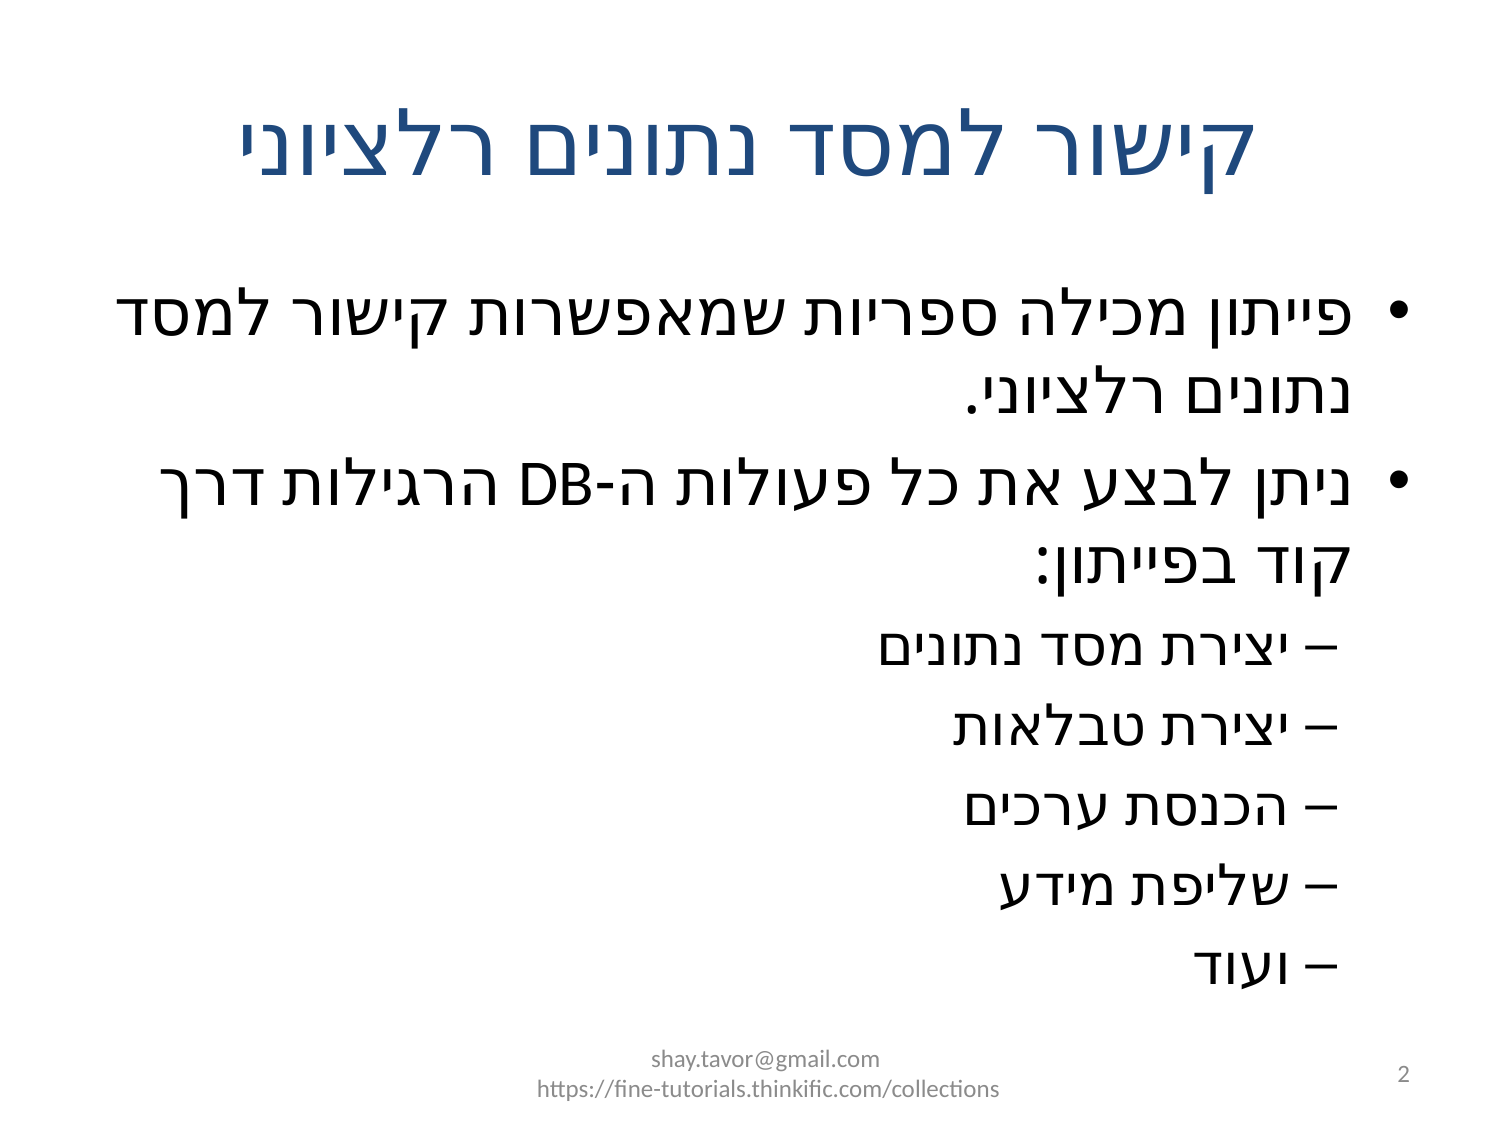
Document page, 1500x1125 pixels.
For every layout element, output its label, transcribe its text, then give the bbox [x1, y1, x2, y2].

slide_number 2 [1074, 1042, 1425, 1103]
title קישור למסד נתונים רלציוני [75, 45, 1425, 233]
list פייתון מכילה ספריות שמאפשרות קישור למסד נתונים רלציוני. ניתן לבצע את כל פעולות ה-DB הרגילות דרך קוד בפייתון: יצירת מסד נתונים יצירת טבלאות הכנסת ערכים שליפת מידע ועוד [75, 262, 1425, 1005]
footer shay.tavor@gmail.com https://fine-tutorials.thinkific.com/collections [512, 1042, 1025, 1103]
